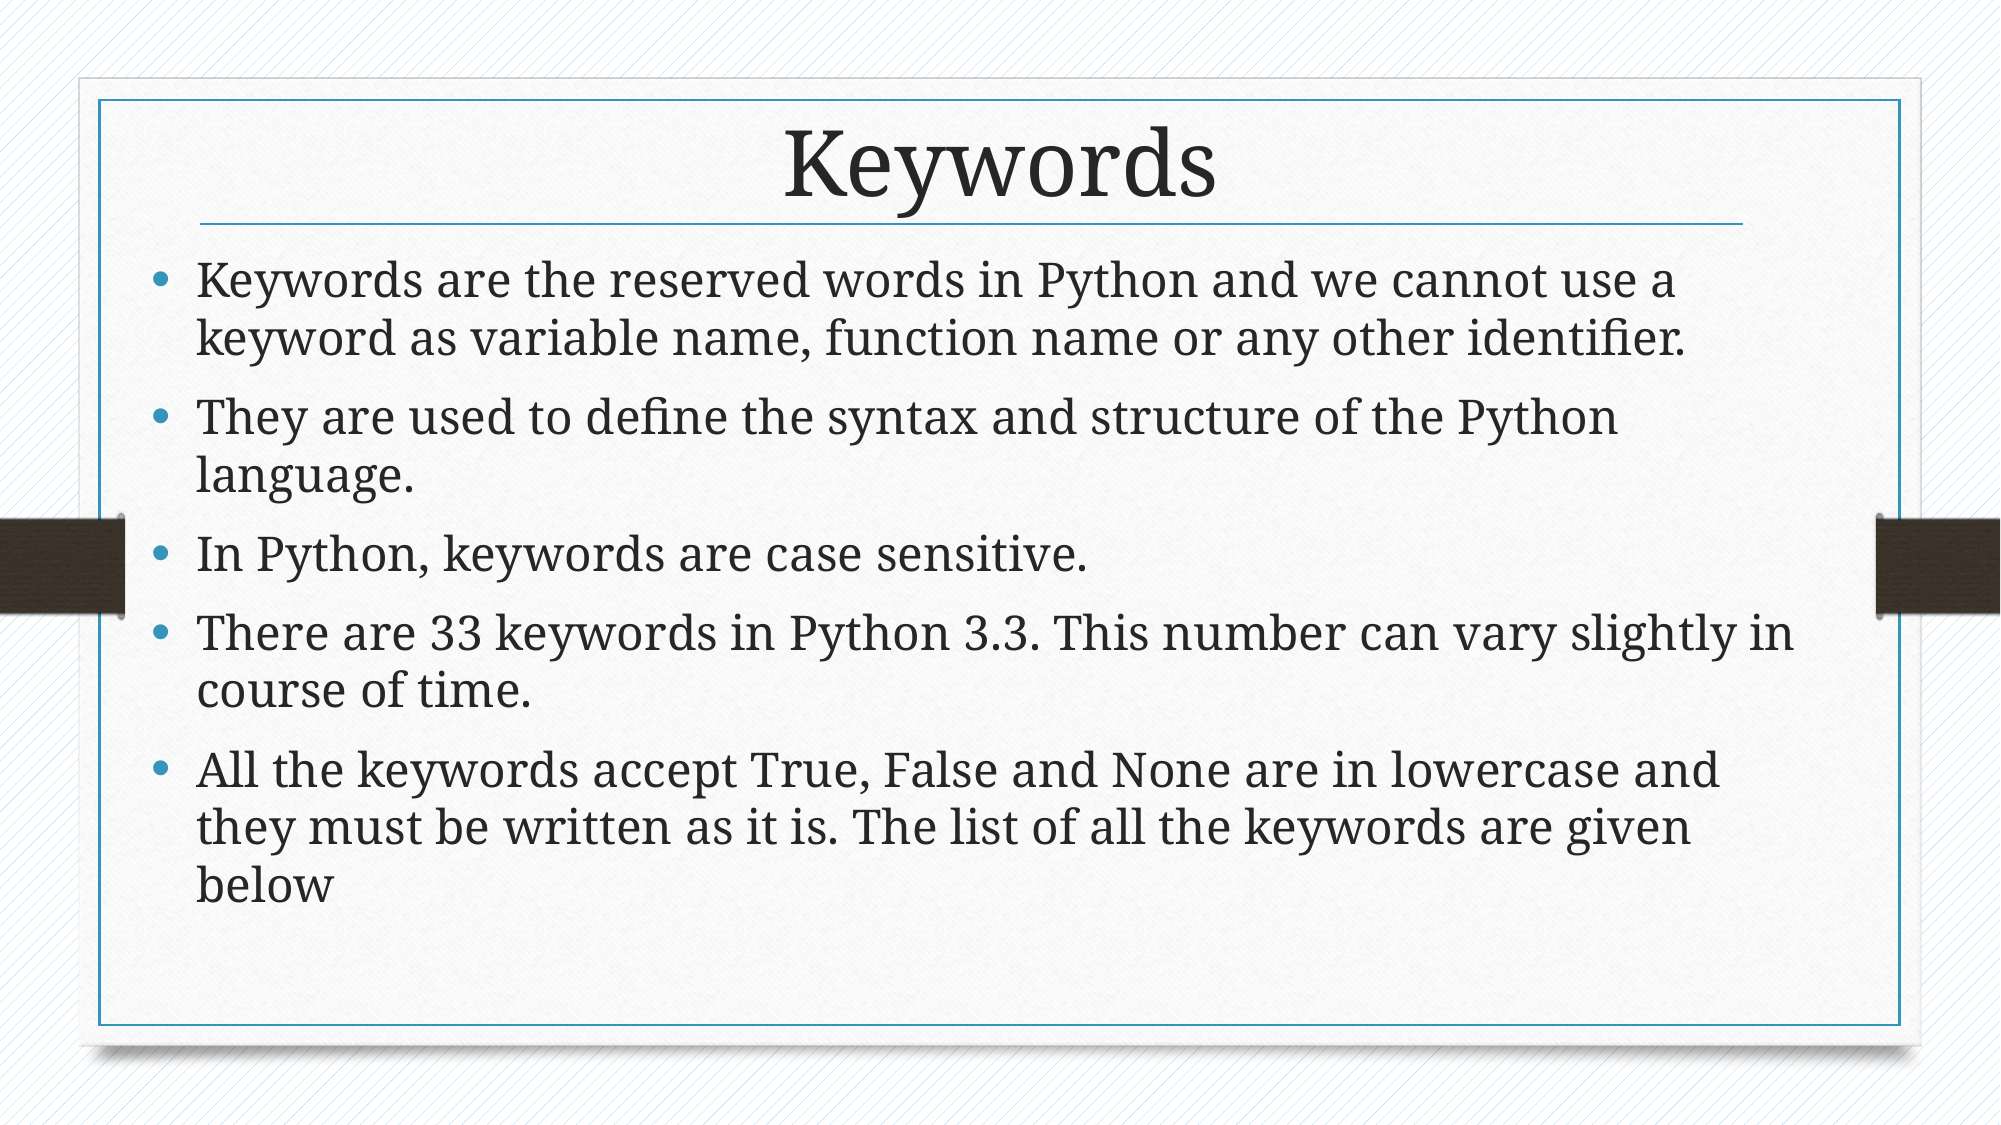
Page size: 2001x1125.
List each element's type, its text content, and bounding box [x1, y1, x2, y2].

list Keywords are the reserved words in Python and we cannot use a keyword as variable name, function name or any other identifier. They are used to define the syntax and structure of the Python language. In Python, keywords are case sensitive. There are 33 keywords in Python 3.3. This number can vary slightly in course of time. All the keywords accept True, False and None are in lowercase and they must be written as it is. The list of all the keywords are given below [136, 242, 1833, 926]
picture [0, 0, 2001, 1125]
title Keywords [131, 96, 1871, 224]
